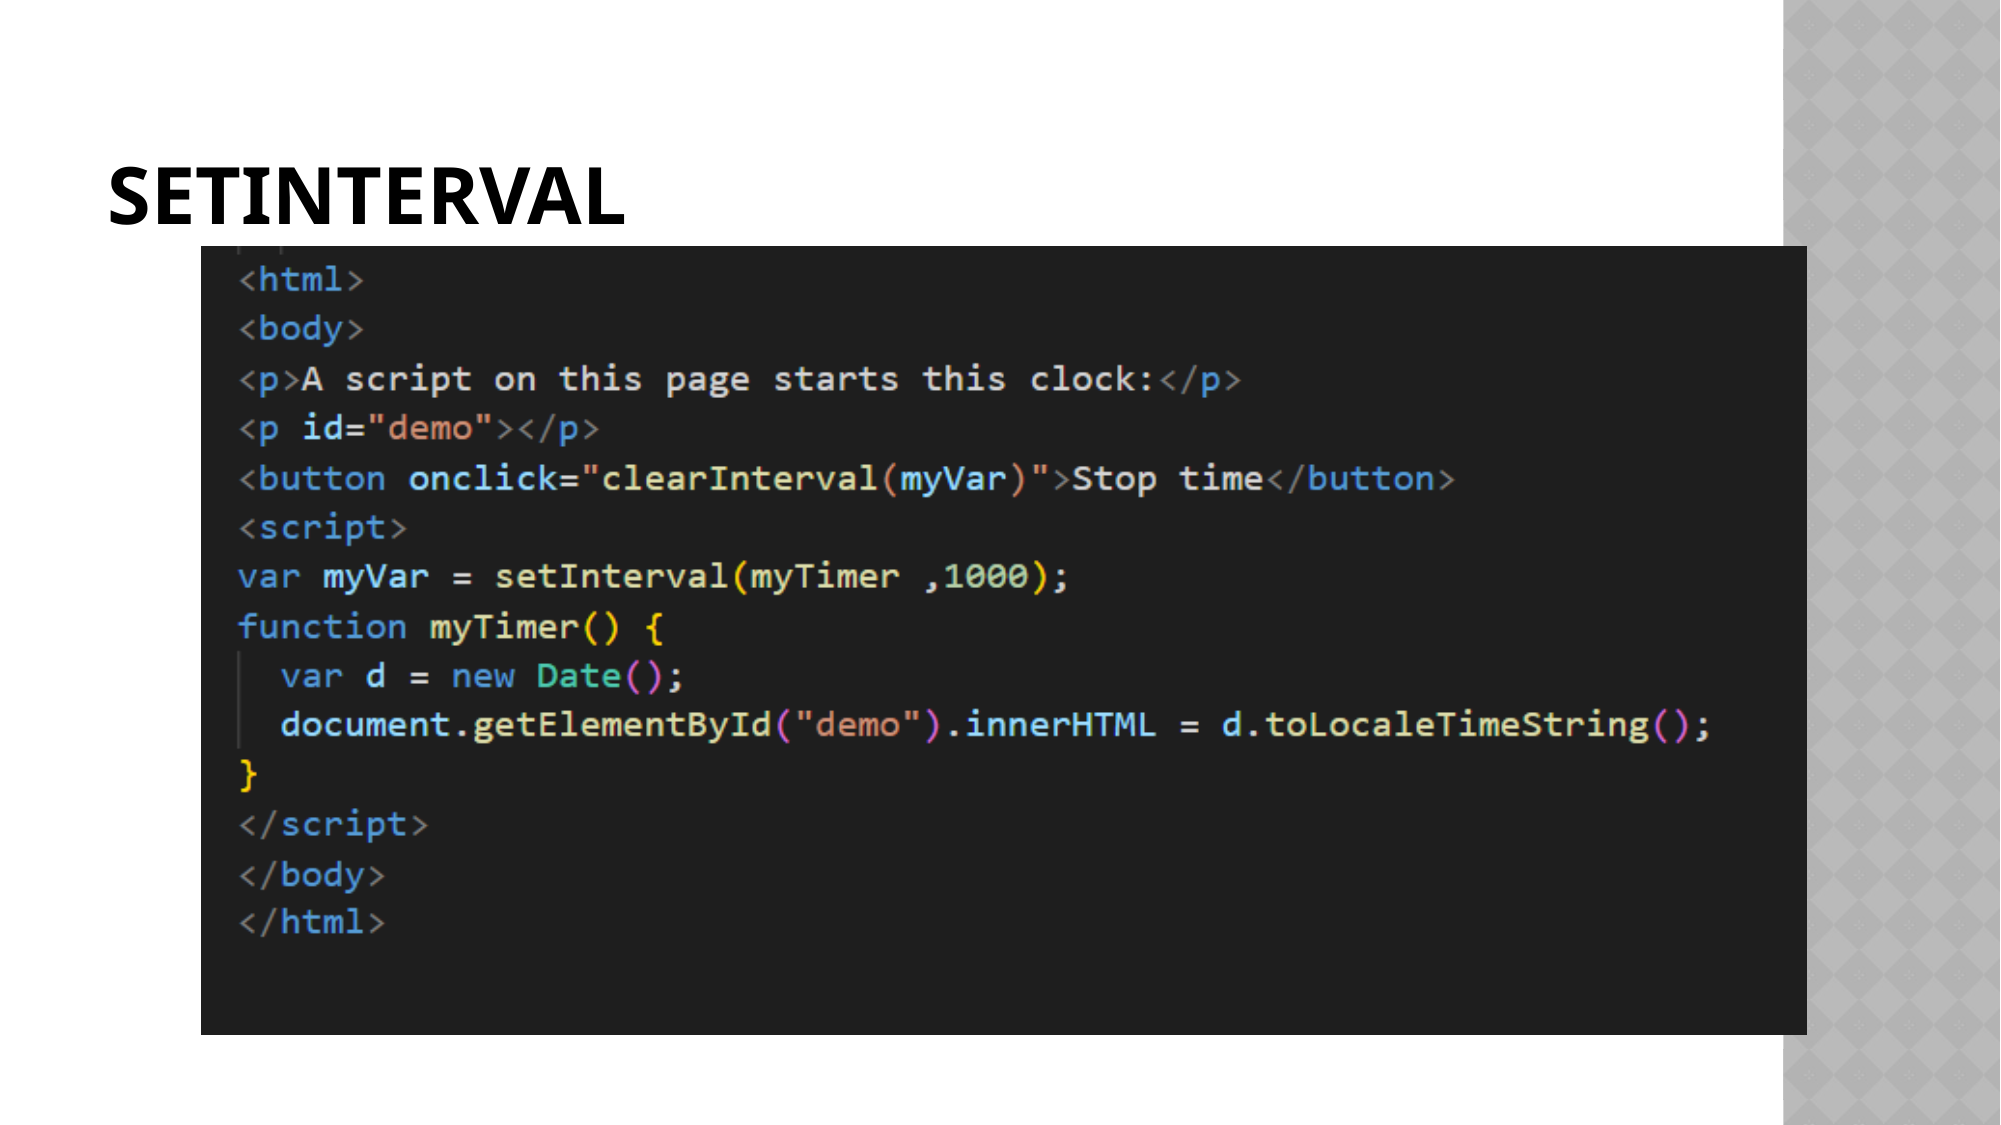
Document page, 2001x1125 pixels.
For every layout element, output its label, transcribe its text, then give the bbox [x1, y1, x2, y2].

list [200, 245, 1807, 1036]
title setInterval [99, 52, 1684, 240]
